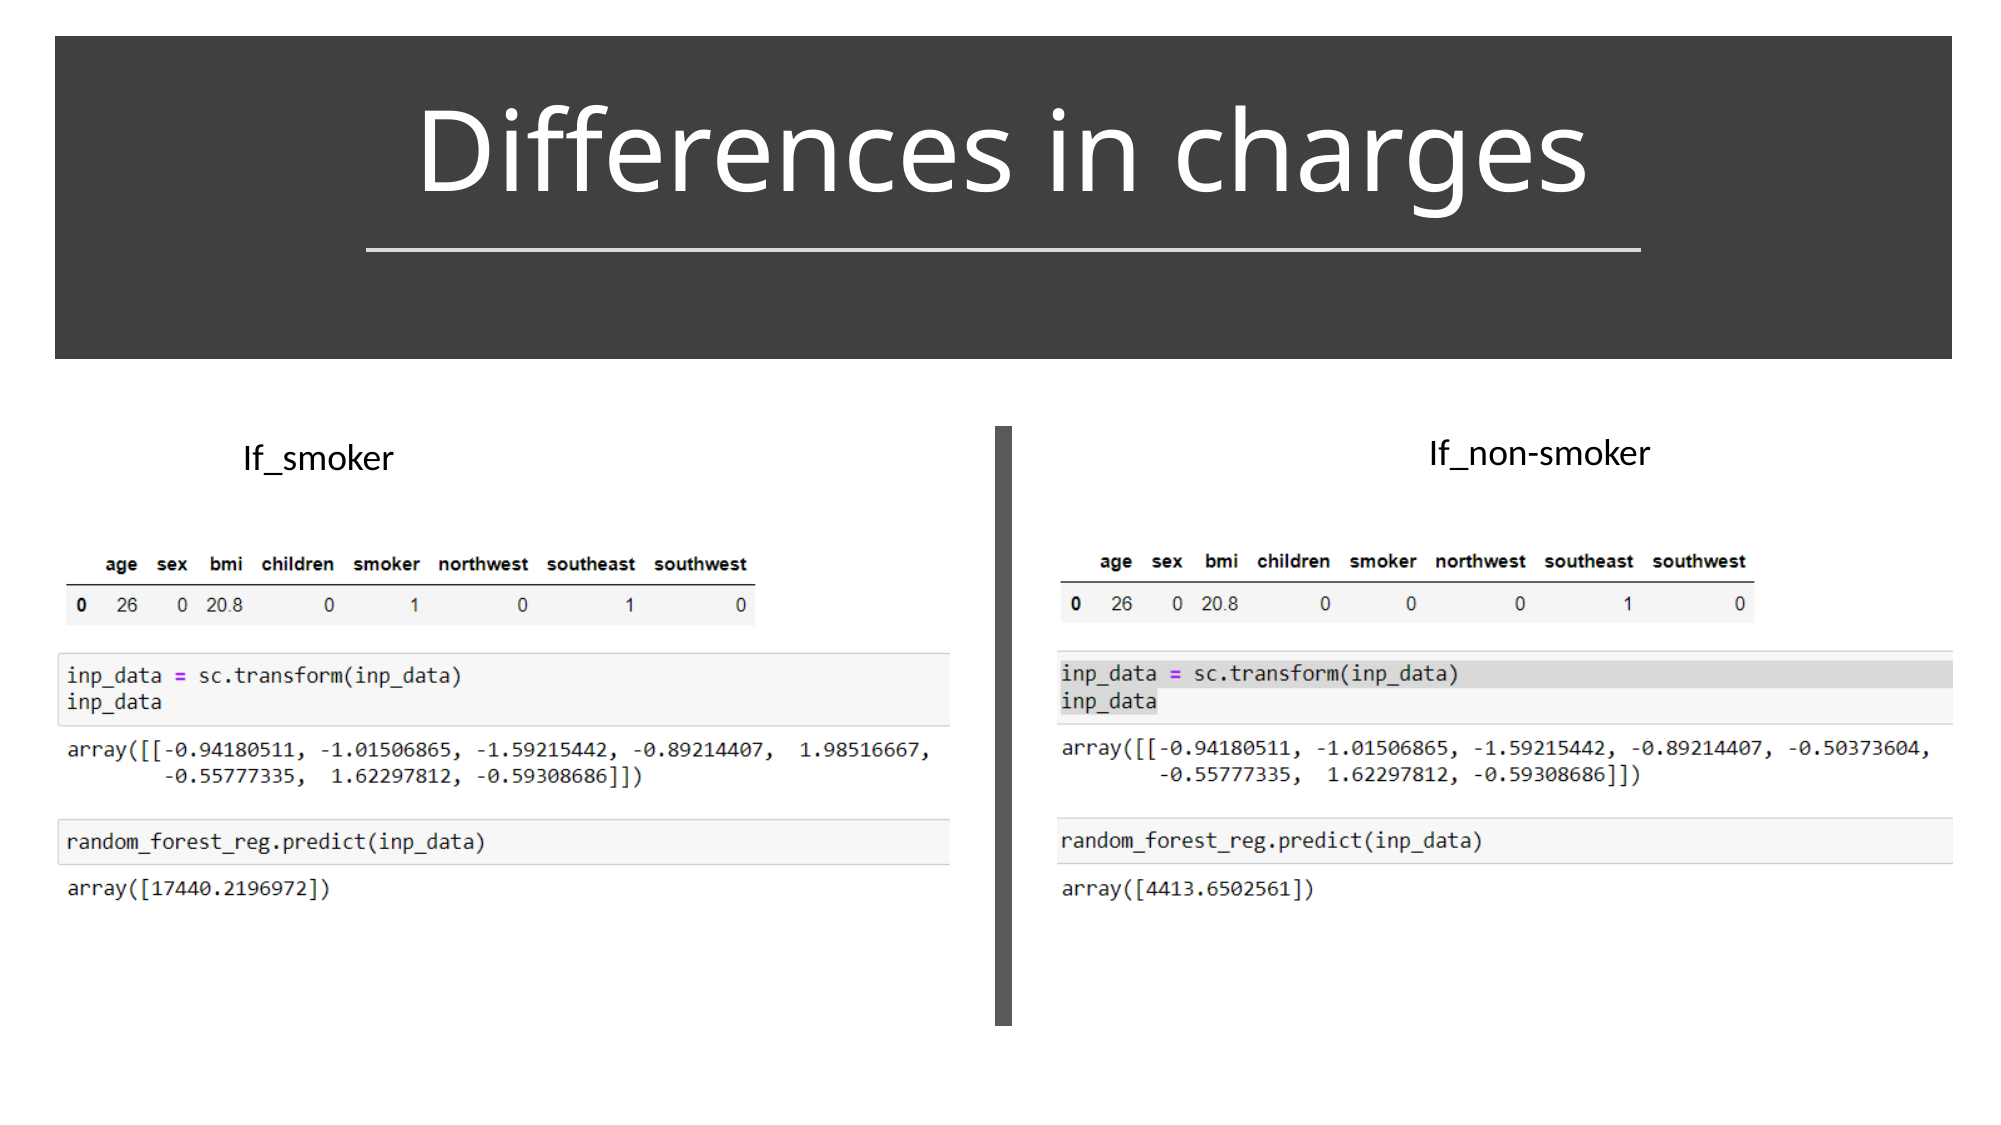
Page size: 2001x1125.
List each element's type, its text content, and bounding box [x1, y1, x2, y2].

text_box If_non-smoker [1414, 420, 1667, 481]
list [1057, 535, 1953, 917]
text_box If_smoker [228, 425, 410, 486]
text_box [64, 45, 1942, 350]
title Differences in charges [89, 71, 1917, 224]
picture [54, 533, 950, 919]
